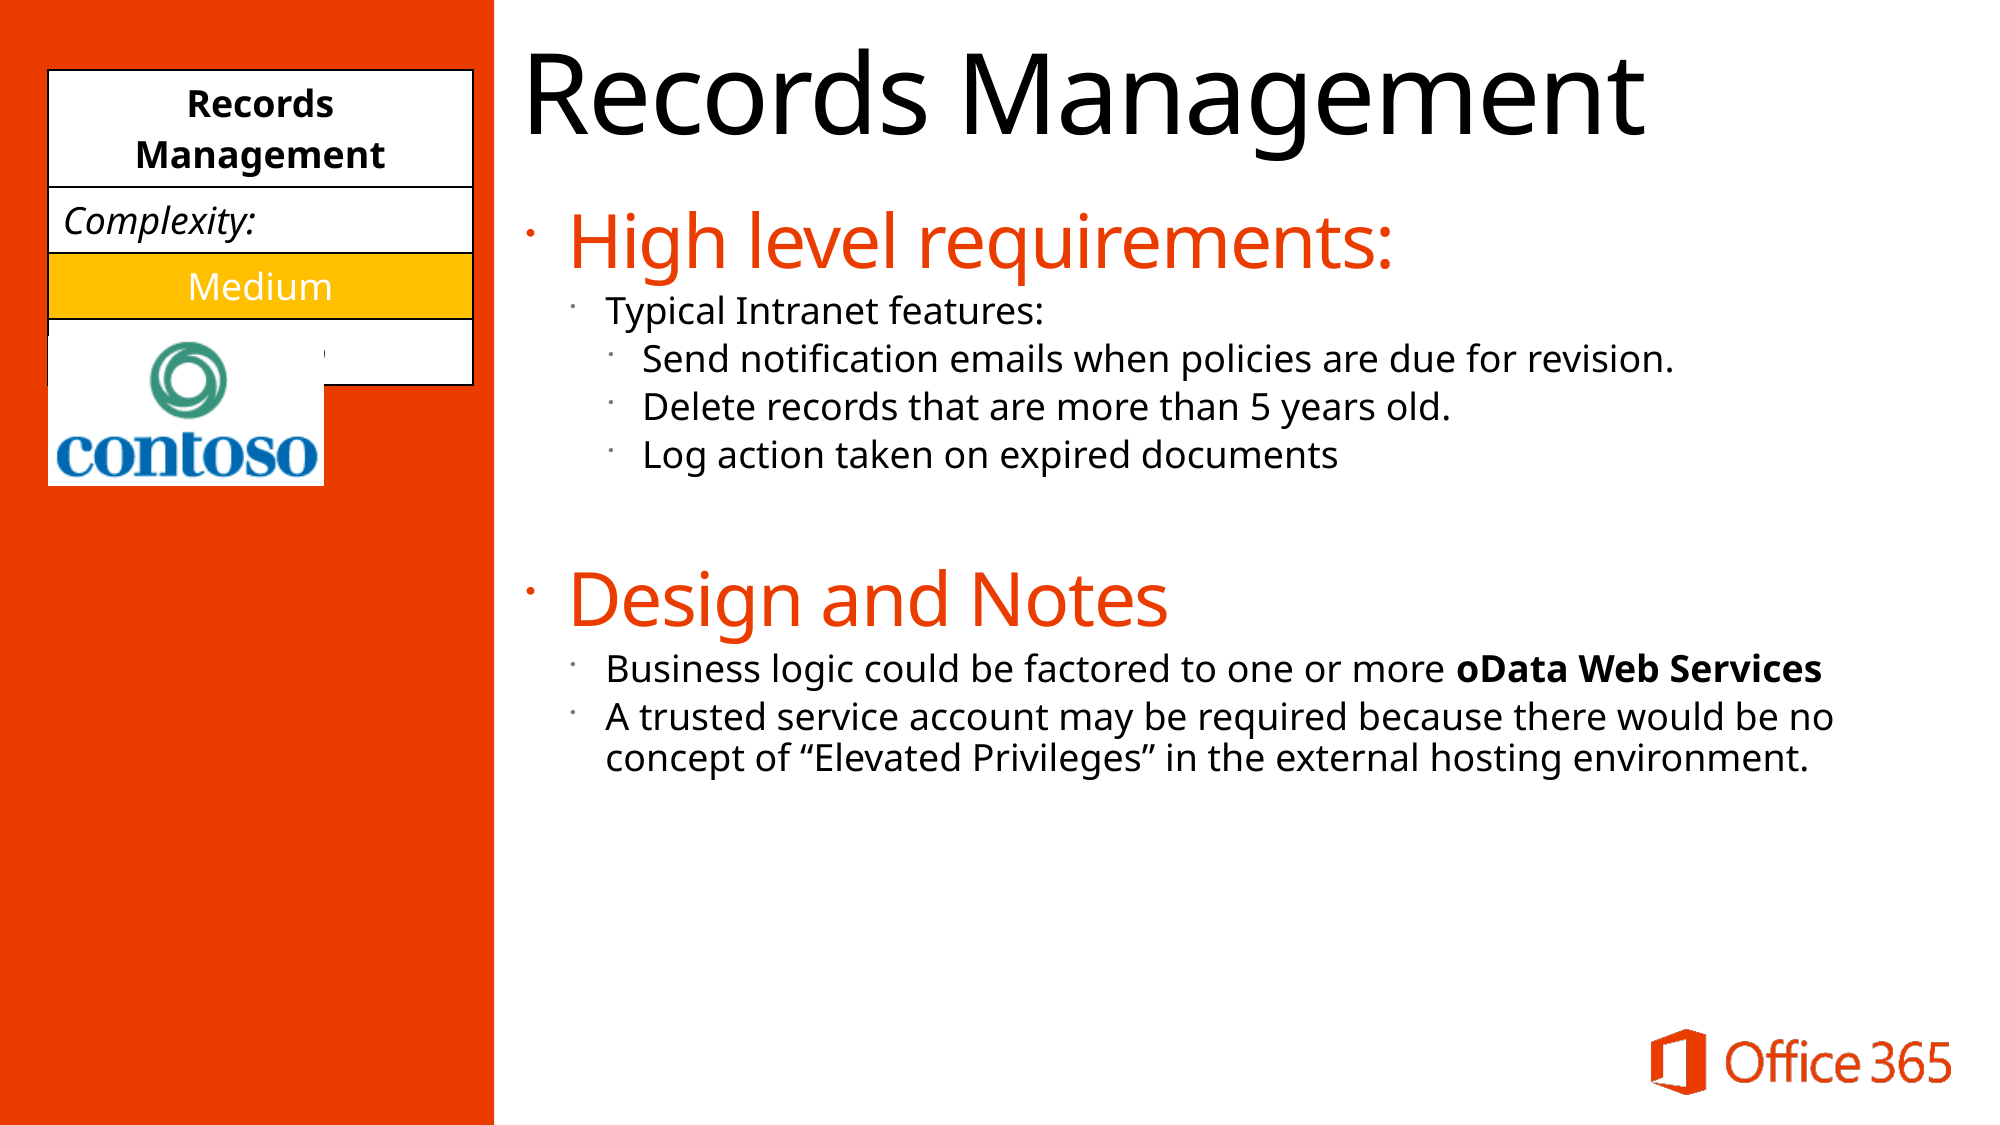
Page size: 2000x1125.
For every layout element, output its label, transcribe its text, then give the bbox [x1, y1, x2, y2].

table_cell Medium [49, 254, 472, 318]
text_box [520, 203, 1914, 540]
text_box [540, 507, 1934, 1056]
picture [48, 336, 324, 486]
title Records Management [520, 37, 1914, 161]
table_cell Owner: Contoso [49, 320, 472, 384]
picture [1622, 1000, 1978, 1124]
table_cell Complexity: [49, 188, 472, 252]
table_header Records Management [49, 71, 472, 186]
